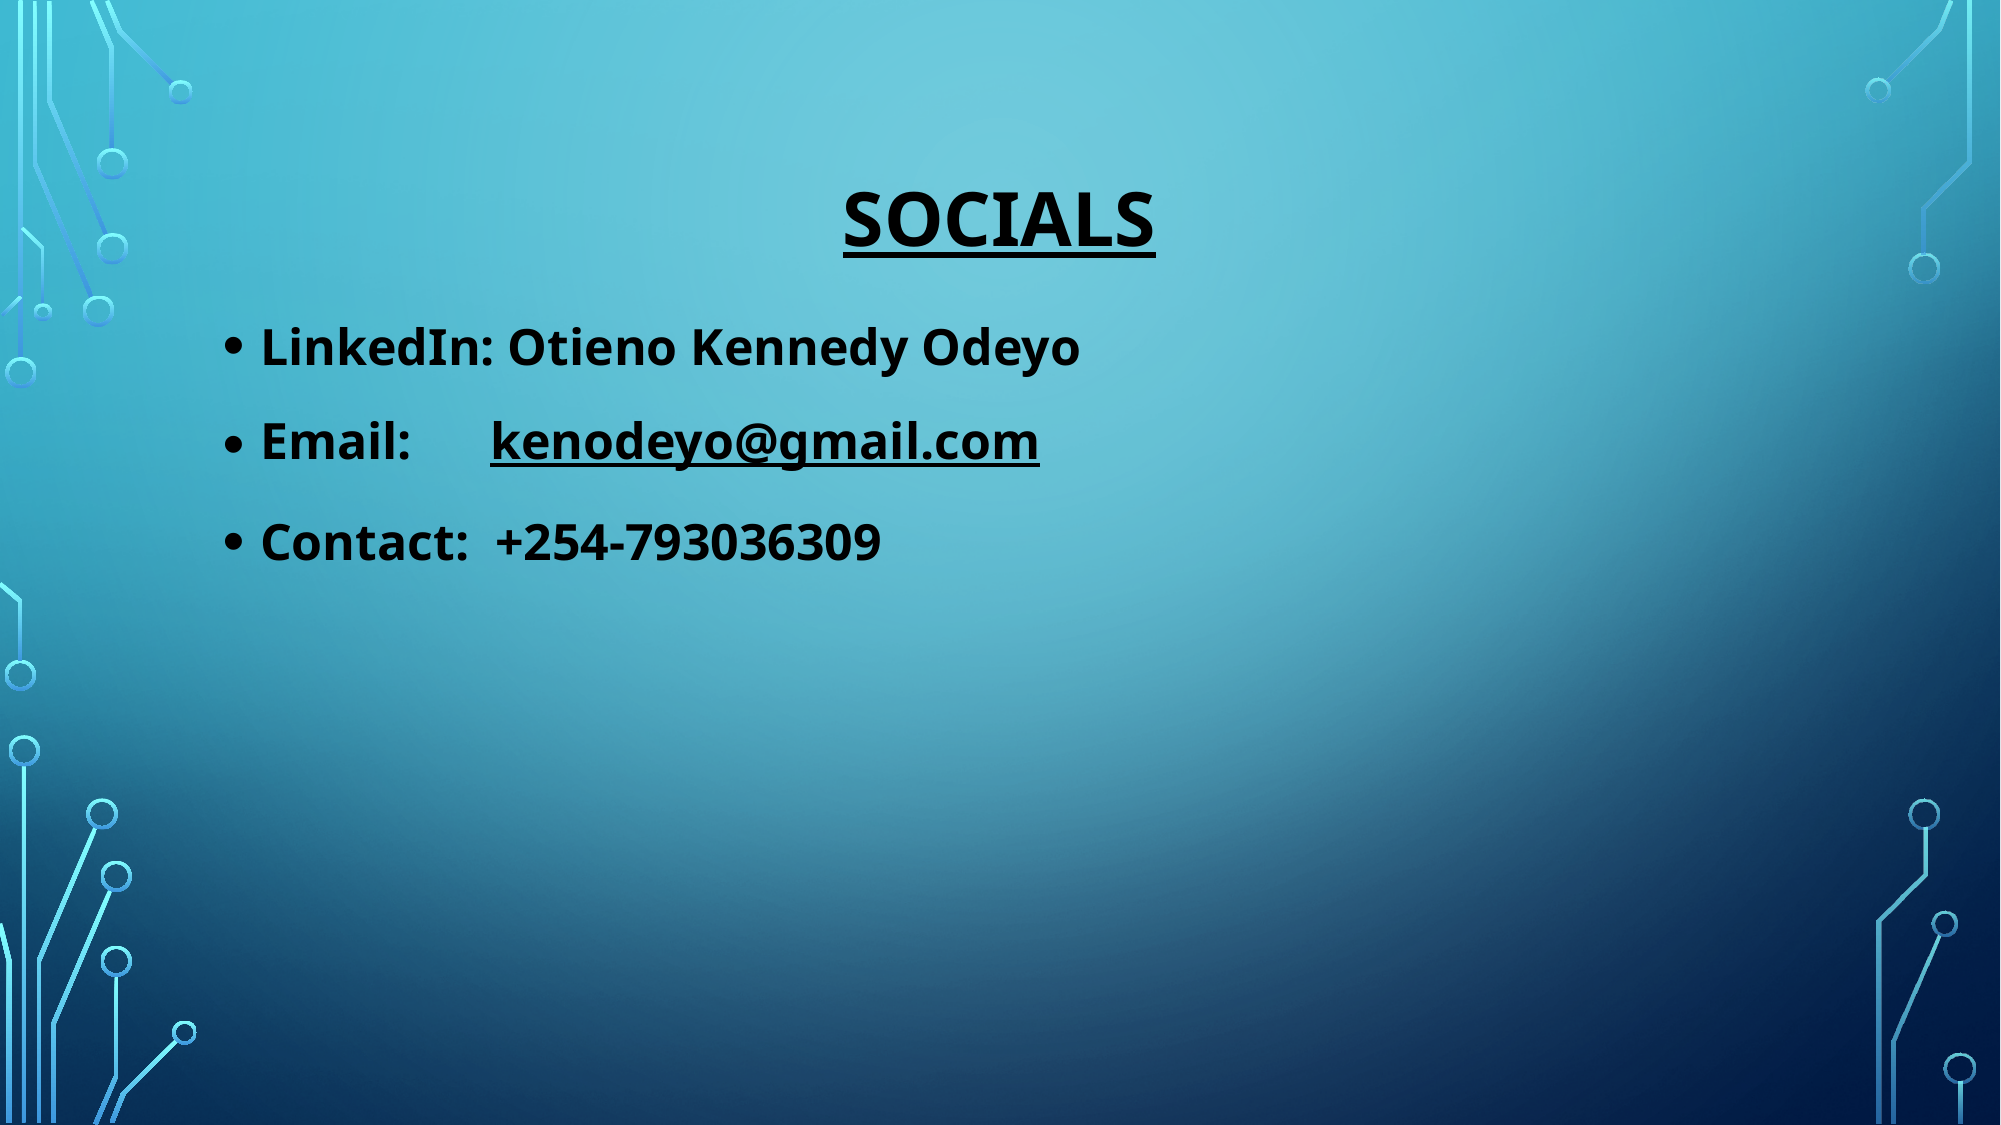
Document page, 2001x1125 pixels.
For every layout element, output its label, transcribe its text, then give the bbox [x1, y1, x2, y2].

title Socials [187, 101, 1813, 344]
list LinkedIn: Otieno Kennedy Odeyo Email: kenodeyo@gmail.com Contact: +254-793036309 [207, 295, 1813, 950]
